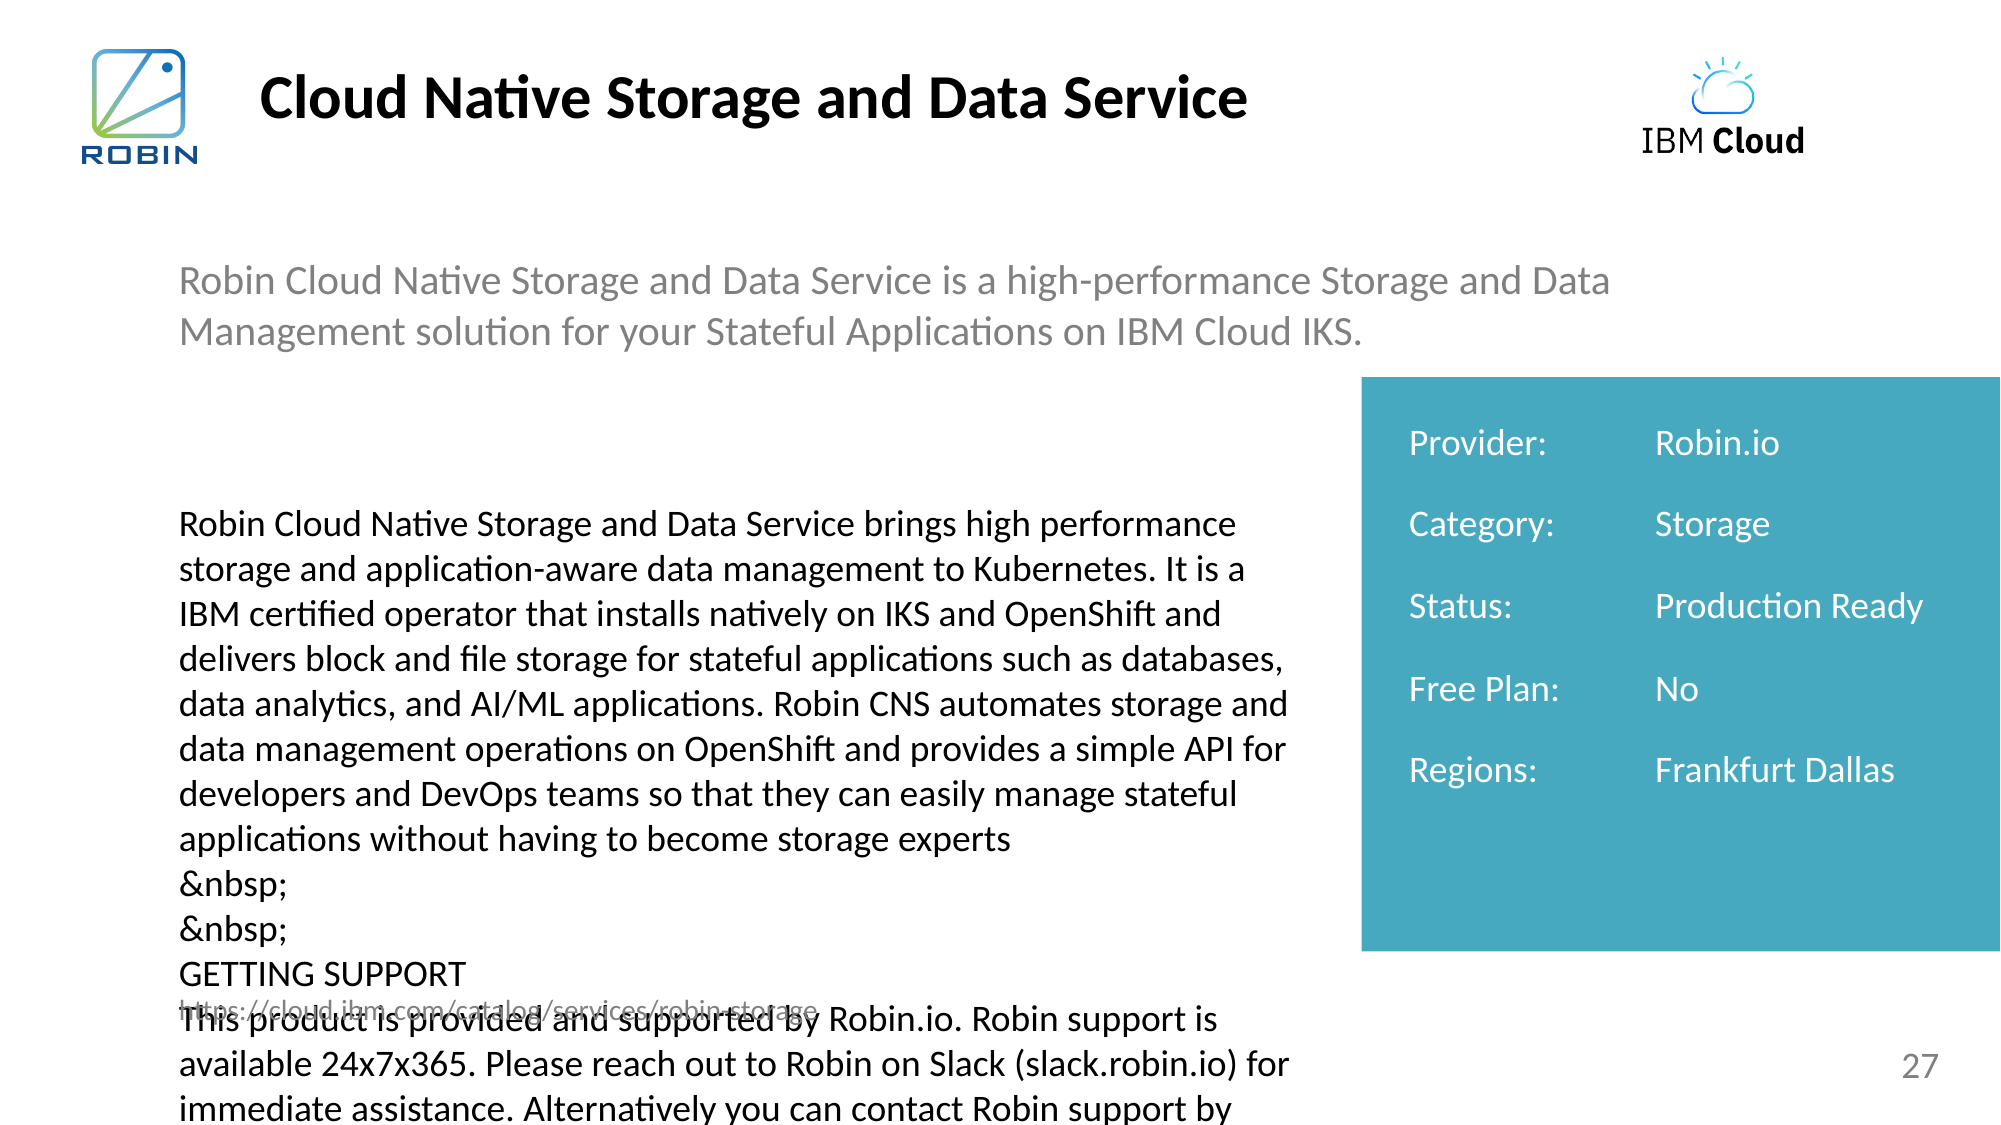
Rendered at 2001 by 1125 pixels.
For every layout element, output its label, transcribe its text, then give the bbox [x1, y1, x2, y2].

text_box Robin Cloud Native Storage and Data Service brings high performance storage and application-aware data management to Kubernetes. It is a IBM certified operator that installs natively on IKS and OpenShift and delivers block and file storage for stateful applications such as databases, data analytics, and AI/ML applications. Robin CNS automates storage and data management operations on OpenShift and provides a simple API for developers and DevOps teams so that they can easily manage stateful applications without having to become storage experts &nbsp; &nbsp; GETTING SUPPORT This product is provided and supported by Robin.io. Robin support is available 24x7x365. Please reach out to Robin on Slack (slack.robin.io) for immediate assistance. Alternatively you can contact Robin support by emailing support@robin.com. Include a contact information and any details you can provide on the issue. Please include severity of the issue in the subject line. Robin will reply back within 24 hours. [163, 492, 1313, 553]
text_box Storage [1640, 492, 2000, 553]
text_box Robin Cloud Native Storage and Data Service is a high-performance Storage and Data Management solution for your Stateful Applications on IBM Cloud IKS. [163, 246, 1805, 307]
text_box Regions: [1394, 738, 1640, 799]
text_box Free Plan: [1394, 656, 1640, 717]
picture [1640, 48, 1805, 165]
text_box [1361, 377, 2000, 952]
text_box No [1640, 656, 1969, 717]
text_box Frankfurt Dallas [1640, 738, 1969, 799]
text_box Provider: [1394, 410, 1640, 471]
text_box Status: [1394, 574, 1640, 635]
text_box Category: [1394, 492, 1640, 553]
text_box Robin.io [1640, 410, 2000, 471]
text_box Production Ready [1640, 574, 1969, 635]
text_box Cloud Native Storage and Data Service [246, 49, 1638, 110]
text_box 27 [1886, 1033, 2000, 1067]
picture [81, 48, 197, 165]
text_box https://cloud.ibm.com/catalog/services/robin-storage [163, 984, 1805, 1045]
